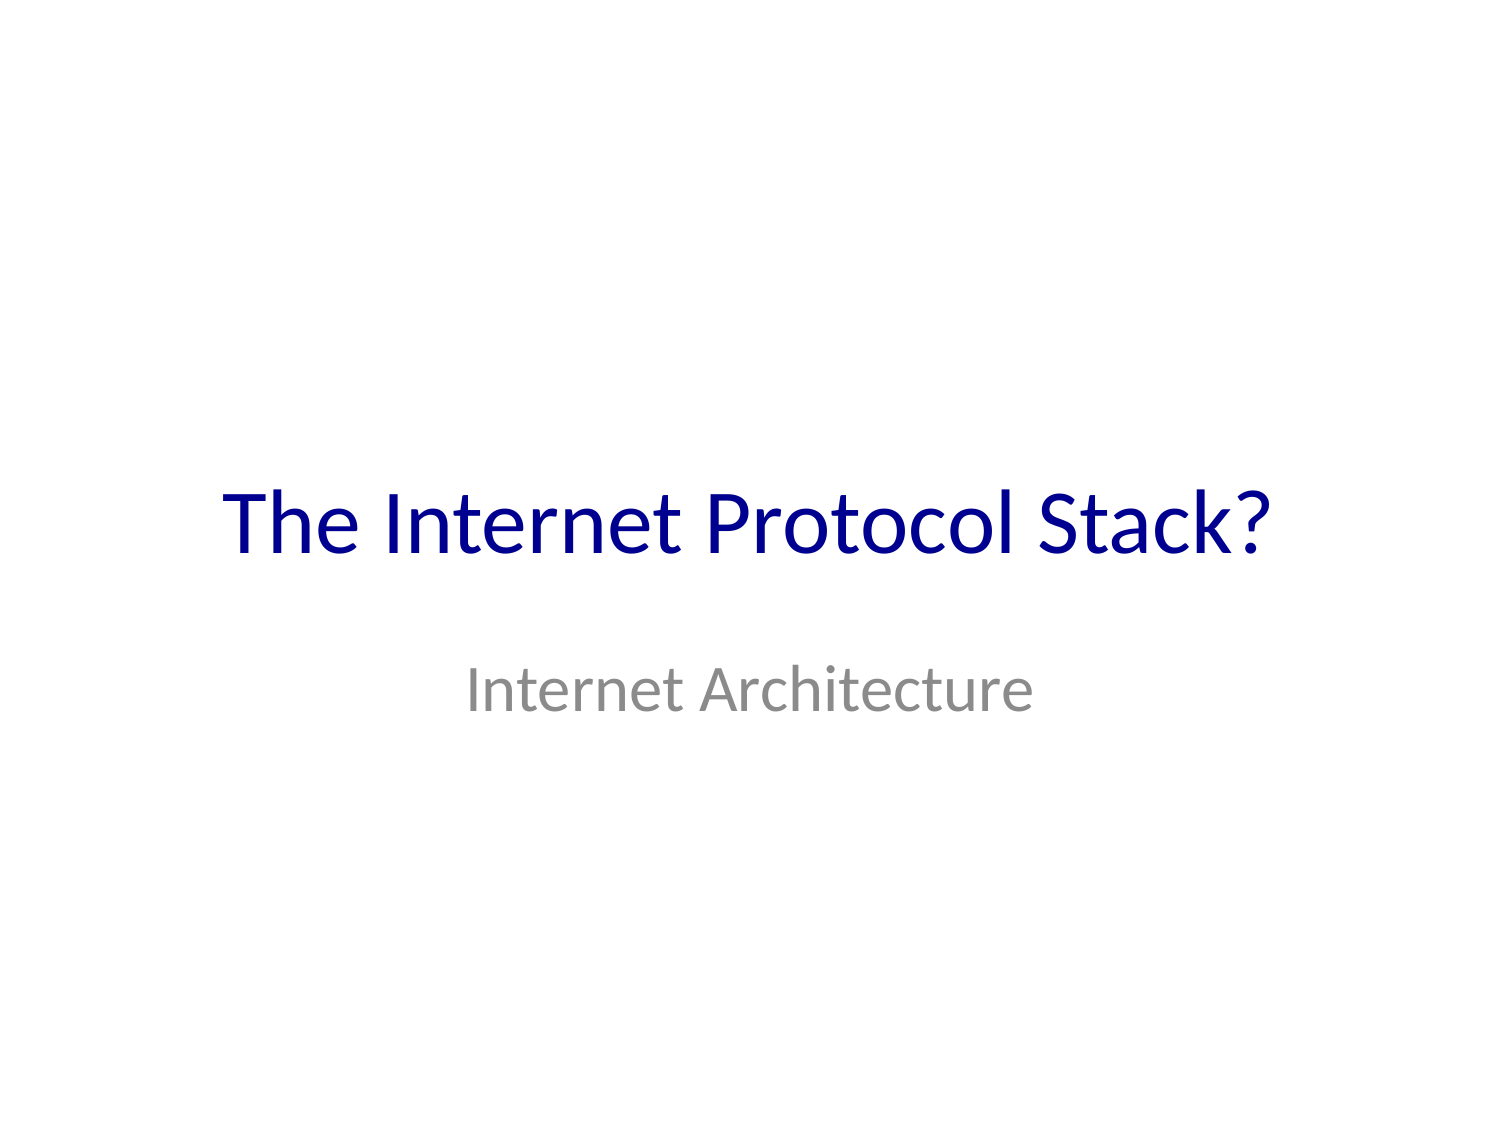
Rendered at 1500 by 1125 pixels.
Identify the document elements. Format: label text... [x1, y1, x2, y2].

title The Internet Protocol Stack? [112, 396, 1388, 638]
subtitle Internet Architecture [225, 637, 1275, 925]
